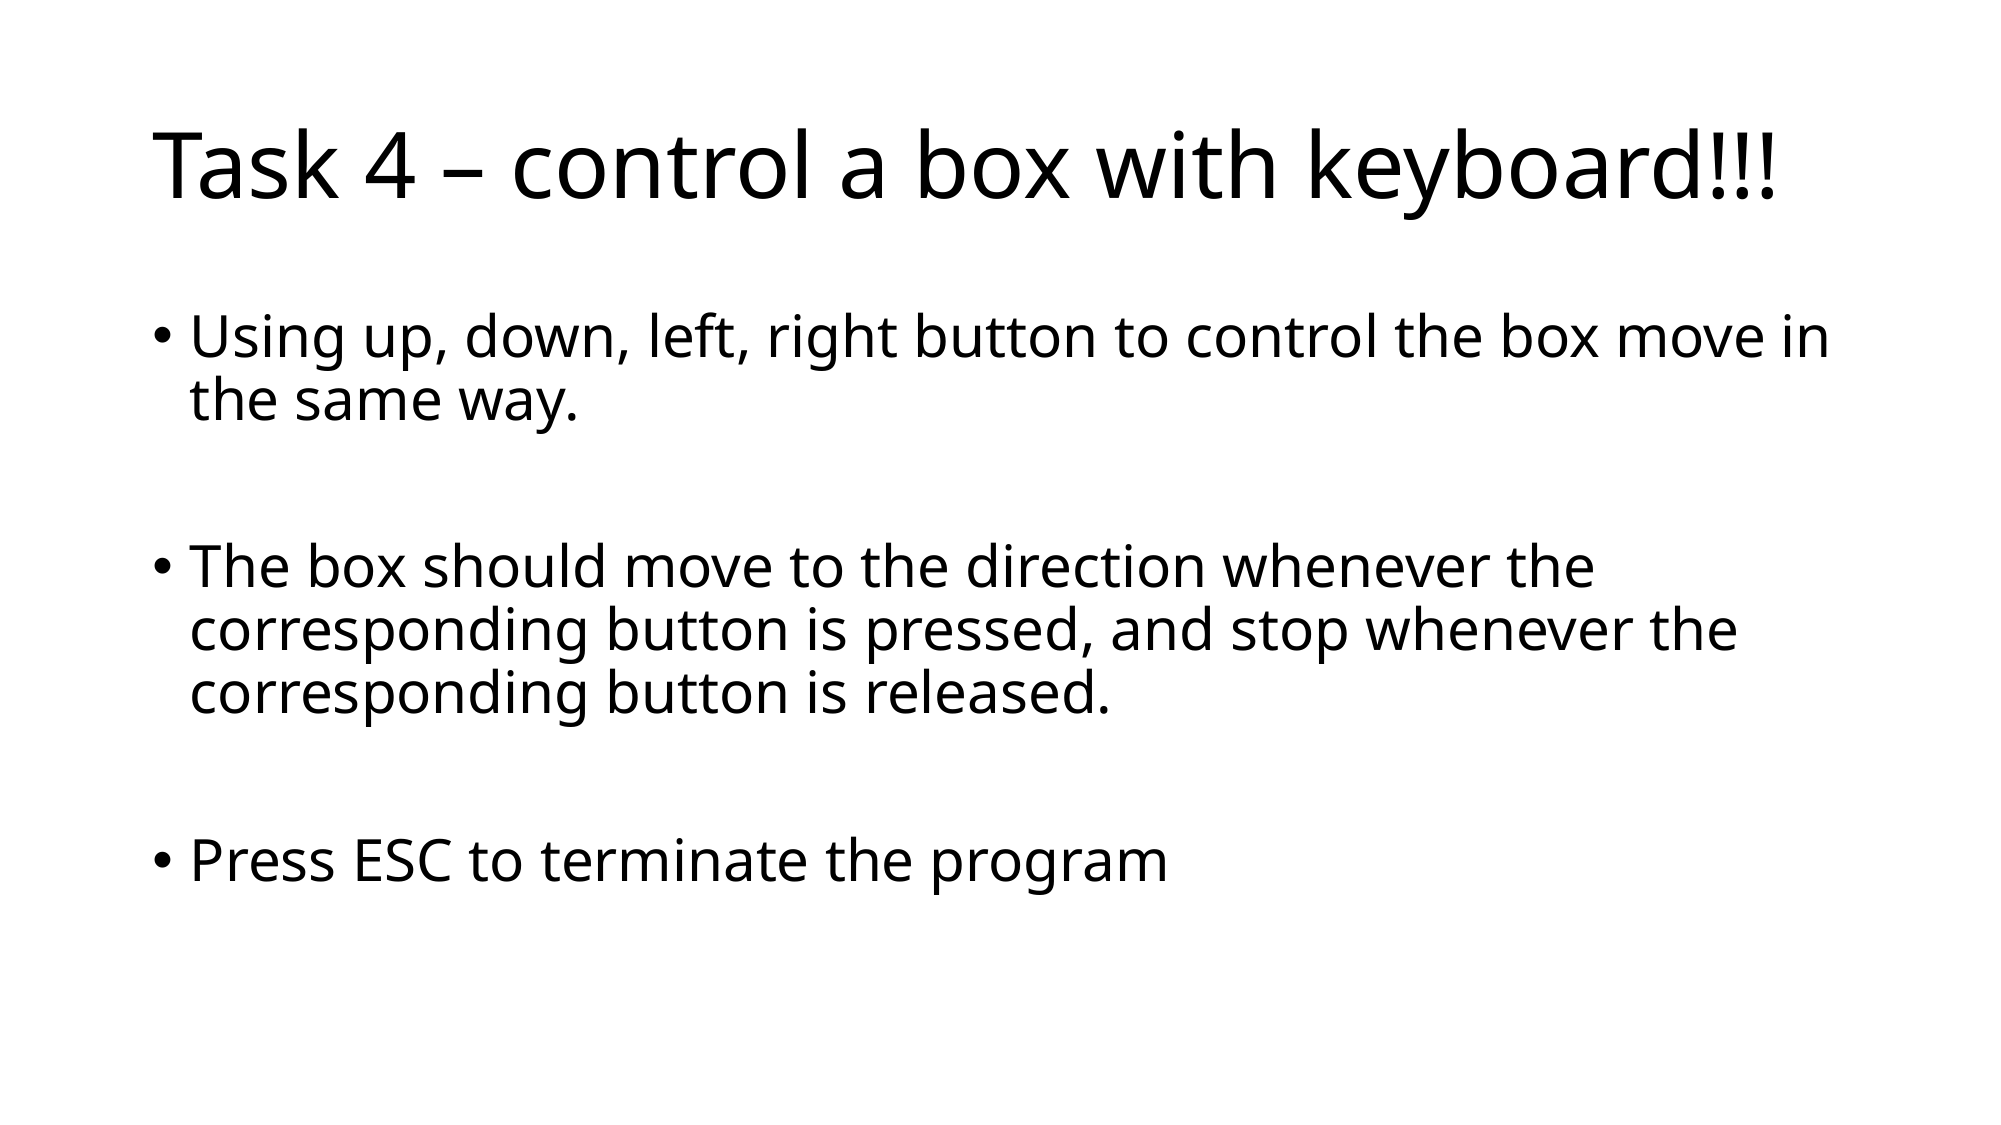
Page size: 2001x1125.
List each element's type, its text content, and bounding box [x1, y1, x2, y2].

title Task 4 – control a box with keyboard!!! [137, 59, 1863, 278]
list Using up, down, left, right button to control the box move in the same way. The box should move to the direction whenever the corresponding button is pressed, and stop whenever the corresponding button is released. Press ESC to terminate the program [137, 299, 1863, 1014]
